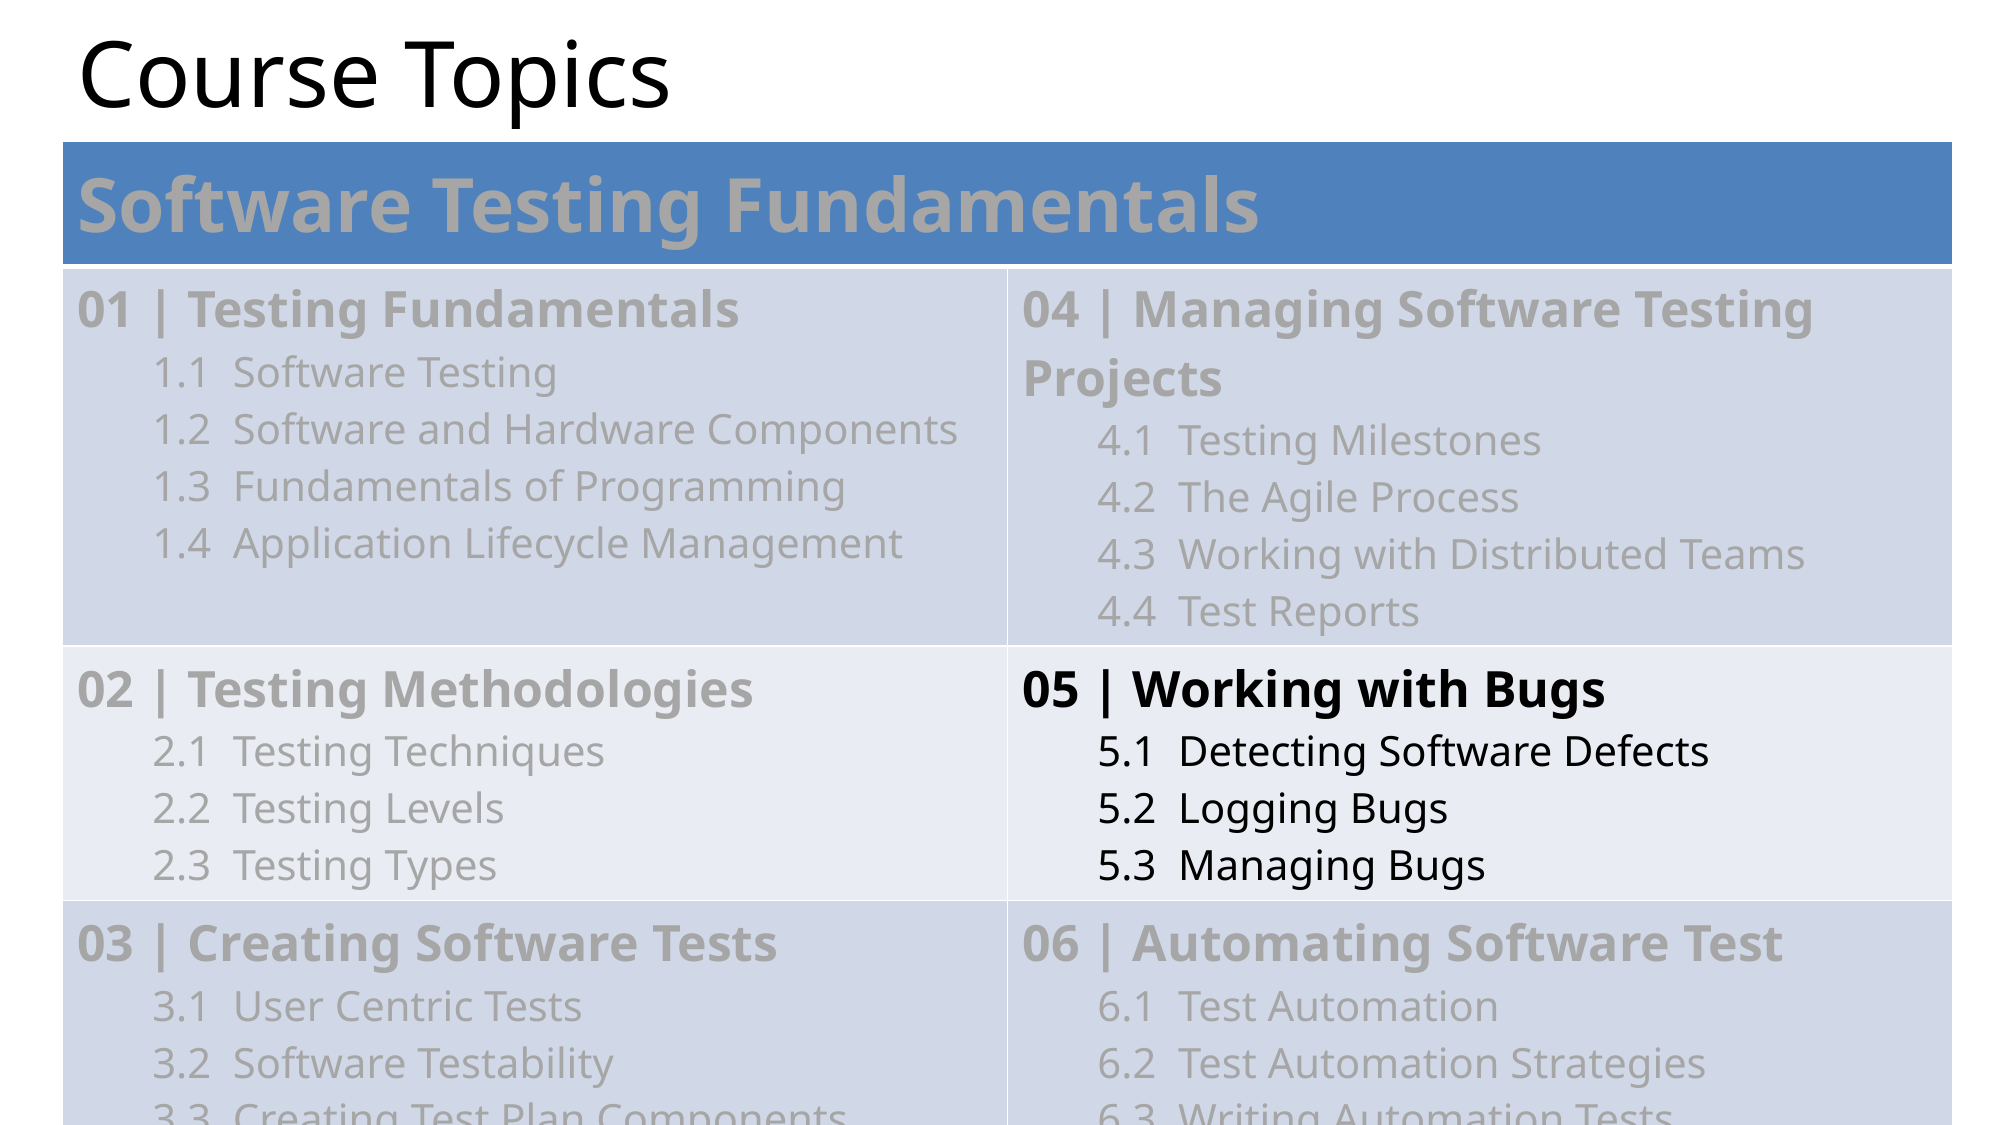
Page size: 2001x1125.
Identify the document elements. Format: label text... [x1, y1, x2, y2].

table_cell 04 | Managing Software Testing Projects 4.1 Testing Milestones 4.2 The Agile Process 4.3 Working with Distributed Teams 4.4 Test Reports [1008, 269, 1952, 645]
table_cell 06 | Automating Software Test 6.1 Test Automation 6.2 Test Automation Strategies 6.3 Writing Automation Tests 6.4 Managing Test Scripts [1008, 901, 1952, 1125]
table_cell 01 | Testing Fundamentals 1.1 Software Testing 1.2 Software and Hardware Components 1.3 Fundamentals of Programming 1.4 Application Lifecycle Management [63, 269, 1007, 645]
table_cell 02 | Testing Methodologies 2.1 Testing Techniques 2.2 Testing Levels 2.3 Testing Types [63, 647, 1007, 900]
table_cell 05 | Working with Bugs 5.1 Detecting Software Defects 5.2 Logging Bugs 5.3 Managing Bugs [1008, 647, 1952, 900]
title Course Topics [62, 29, 1953, 140]
table_cell 03 | Creating Software Tests 3.1 User Centric Tests 3.2 Software Testability 3.3 Creating Test Plan Components 3.4 Feature Testing 3.5 Appropriately Scoped Test Cases [63, 901, 1007, 1125]
table_header Software Testing Fundamentals [63, 142, 1952, 264]
